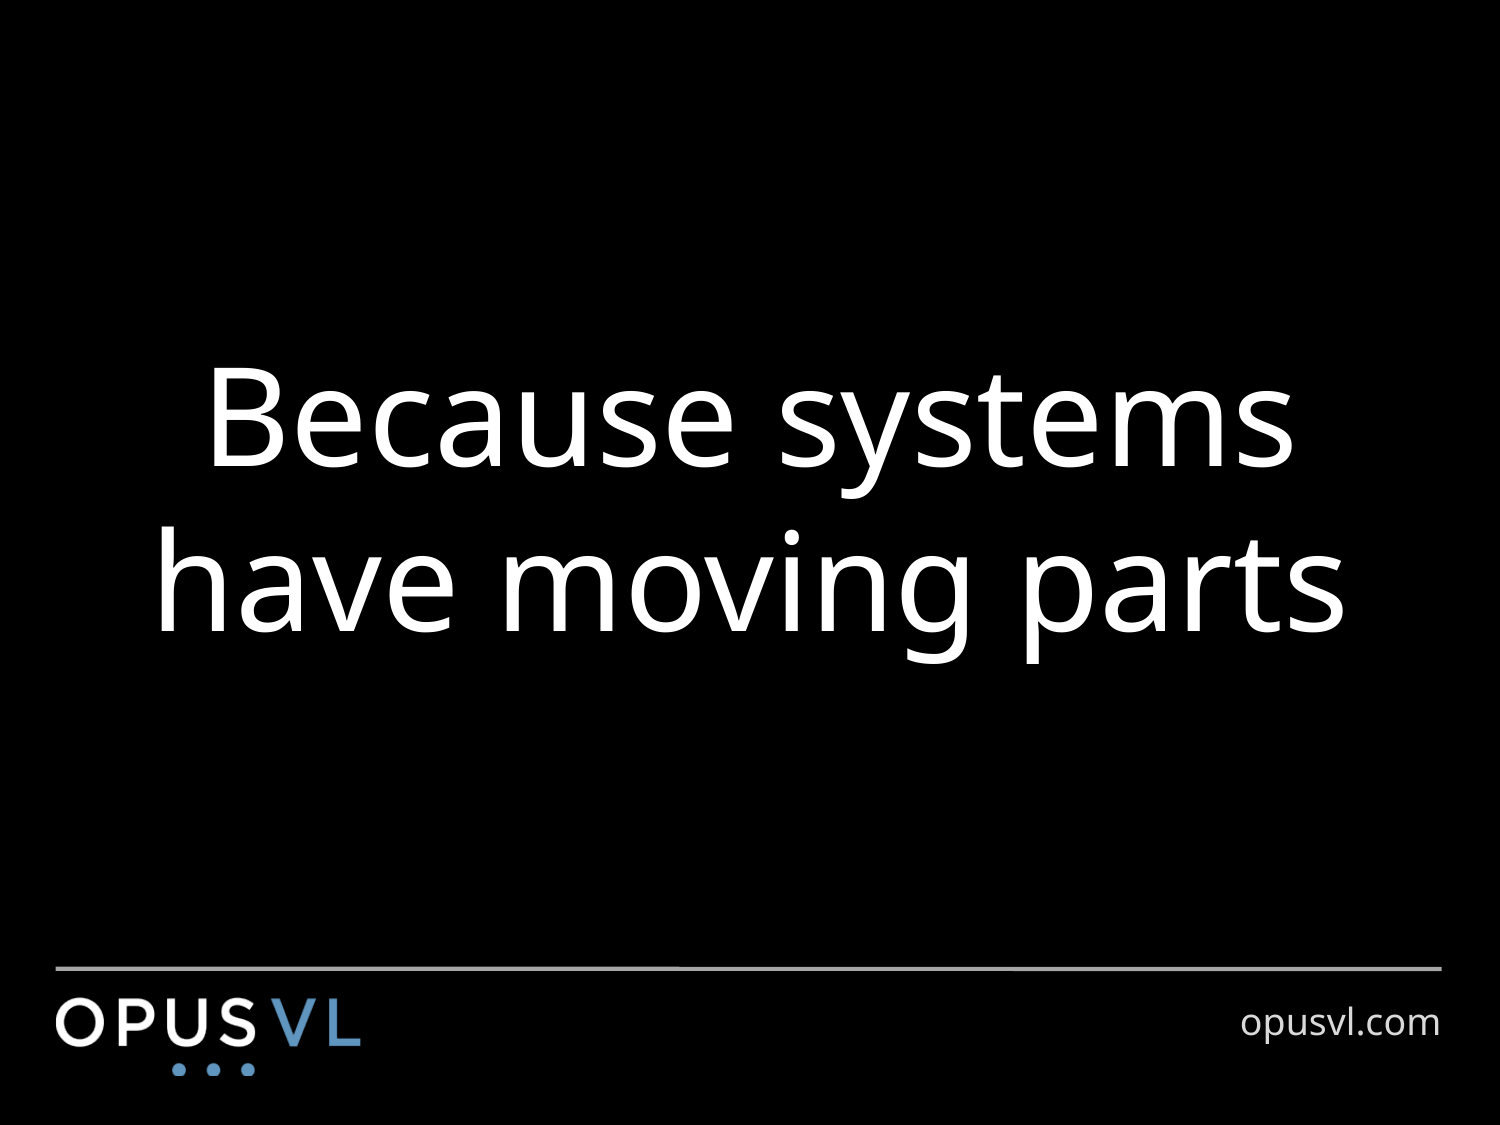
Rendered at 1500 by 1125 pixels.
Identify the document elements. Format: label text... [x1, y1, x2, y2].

title Because systems have moving parts [75, 19, 1425, 969]
